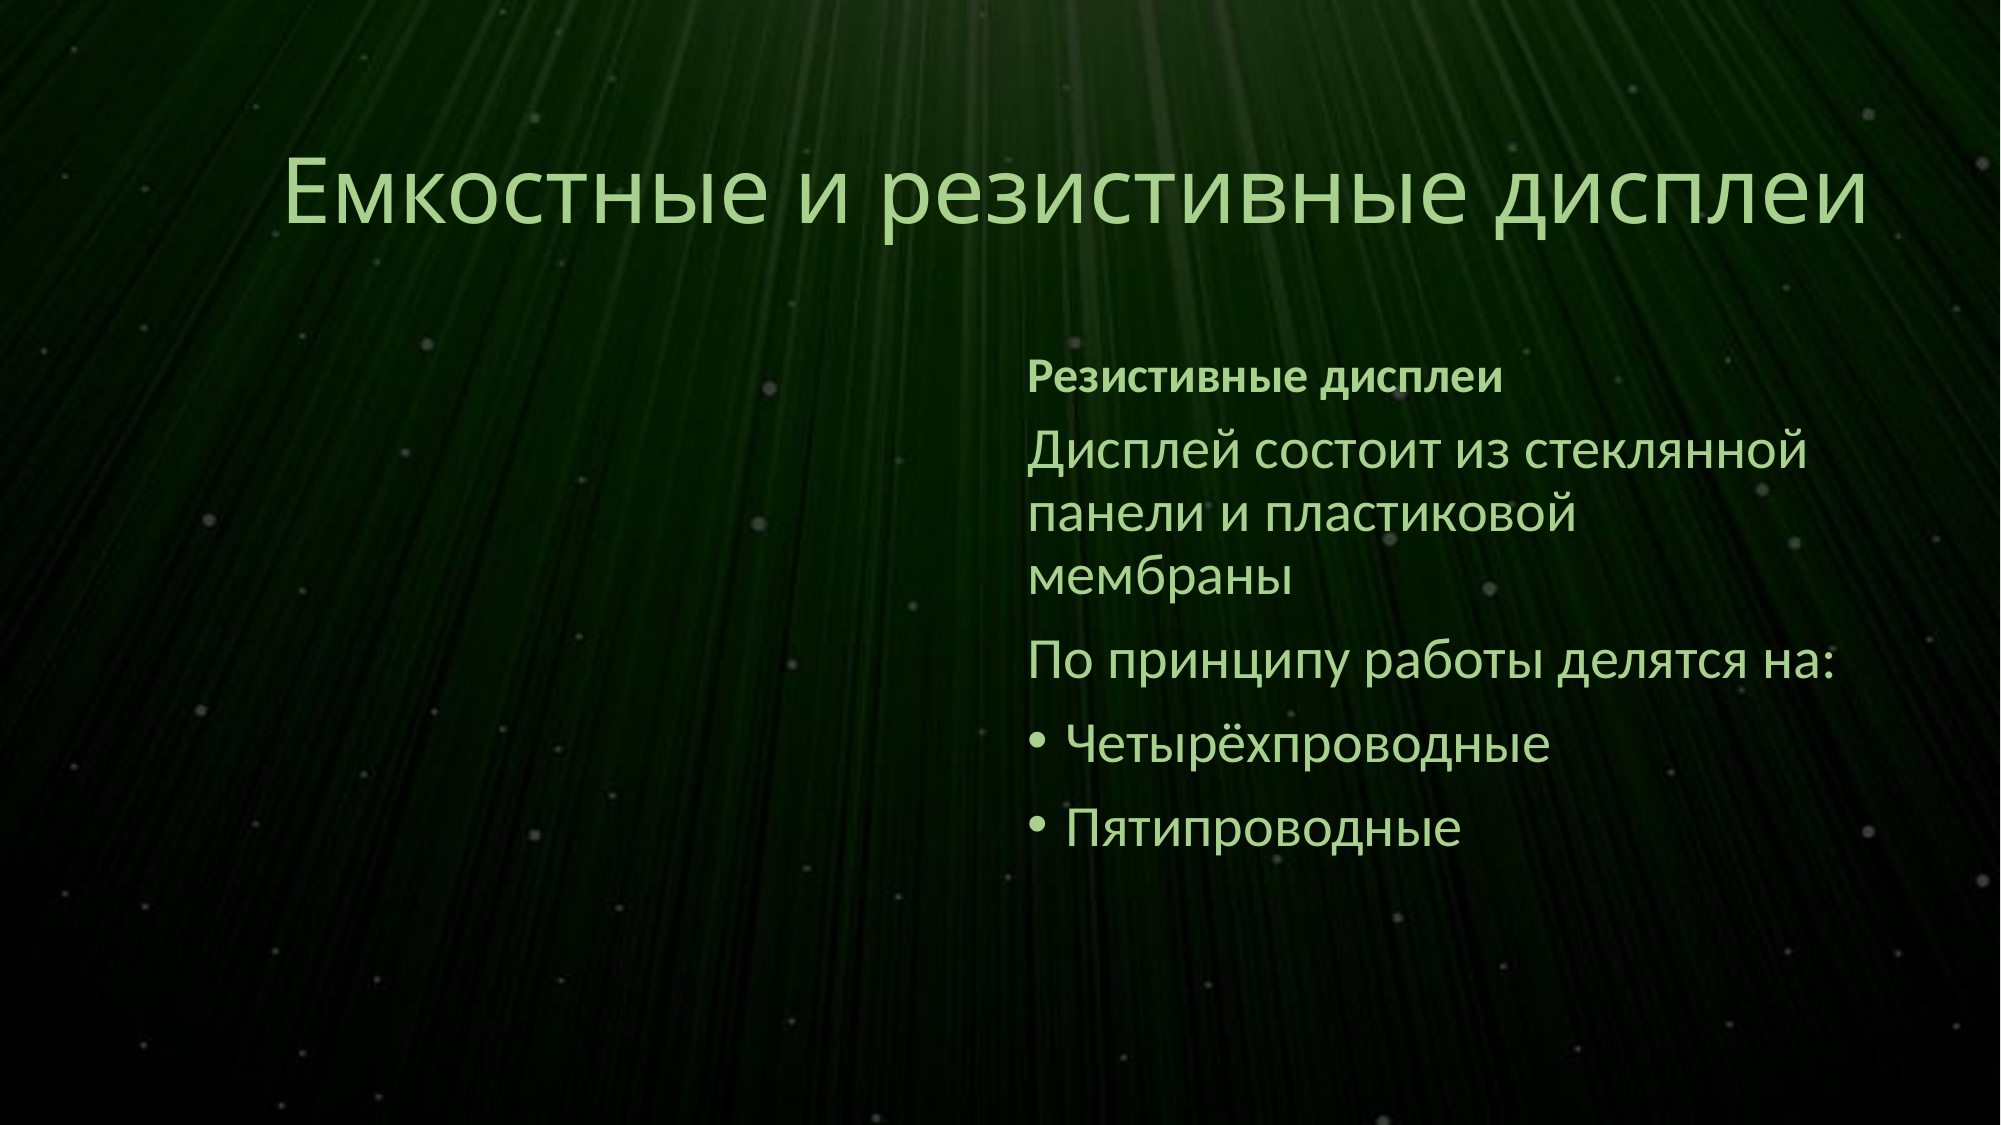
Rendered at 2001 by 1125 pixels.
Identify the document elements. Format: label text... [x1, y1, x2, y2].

text_box Емкостные и резистивные дисплеи [162, 84, 1888, 303]
list Резистивные дисплеи [1012, 303, 1863, 410]
picture [0, 0, 2001, 1125]
list Дисплей состоит из стеклянной панели и пластиковой мембраны По принципу работы делятся на: Четырёхпроводные Пятипроводные [1012, 410, 1863, 1016]
